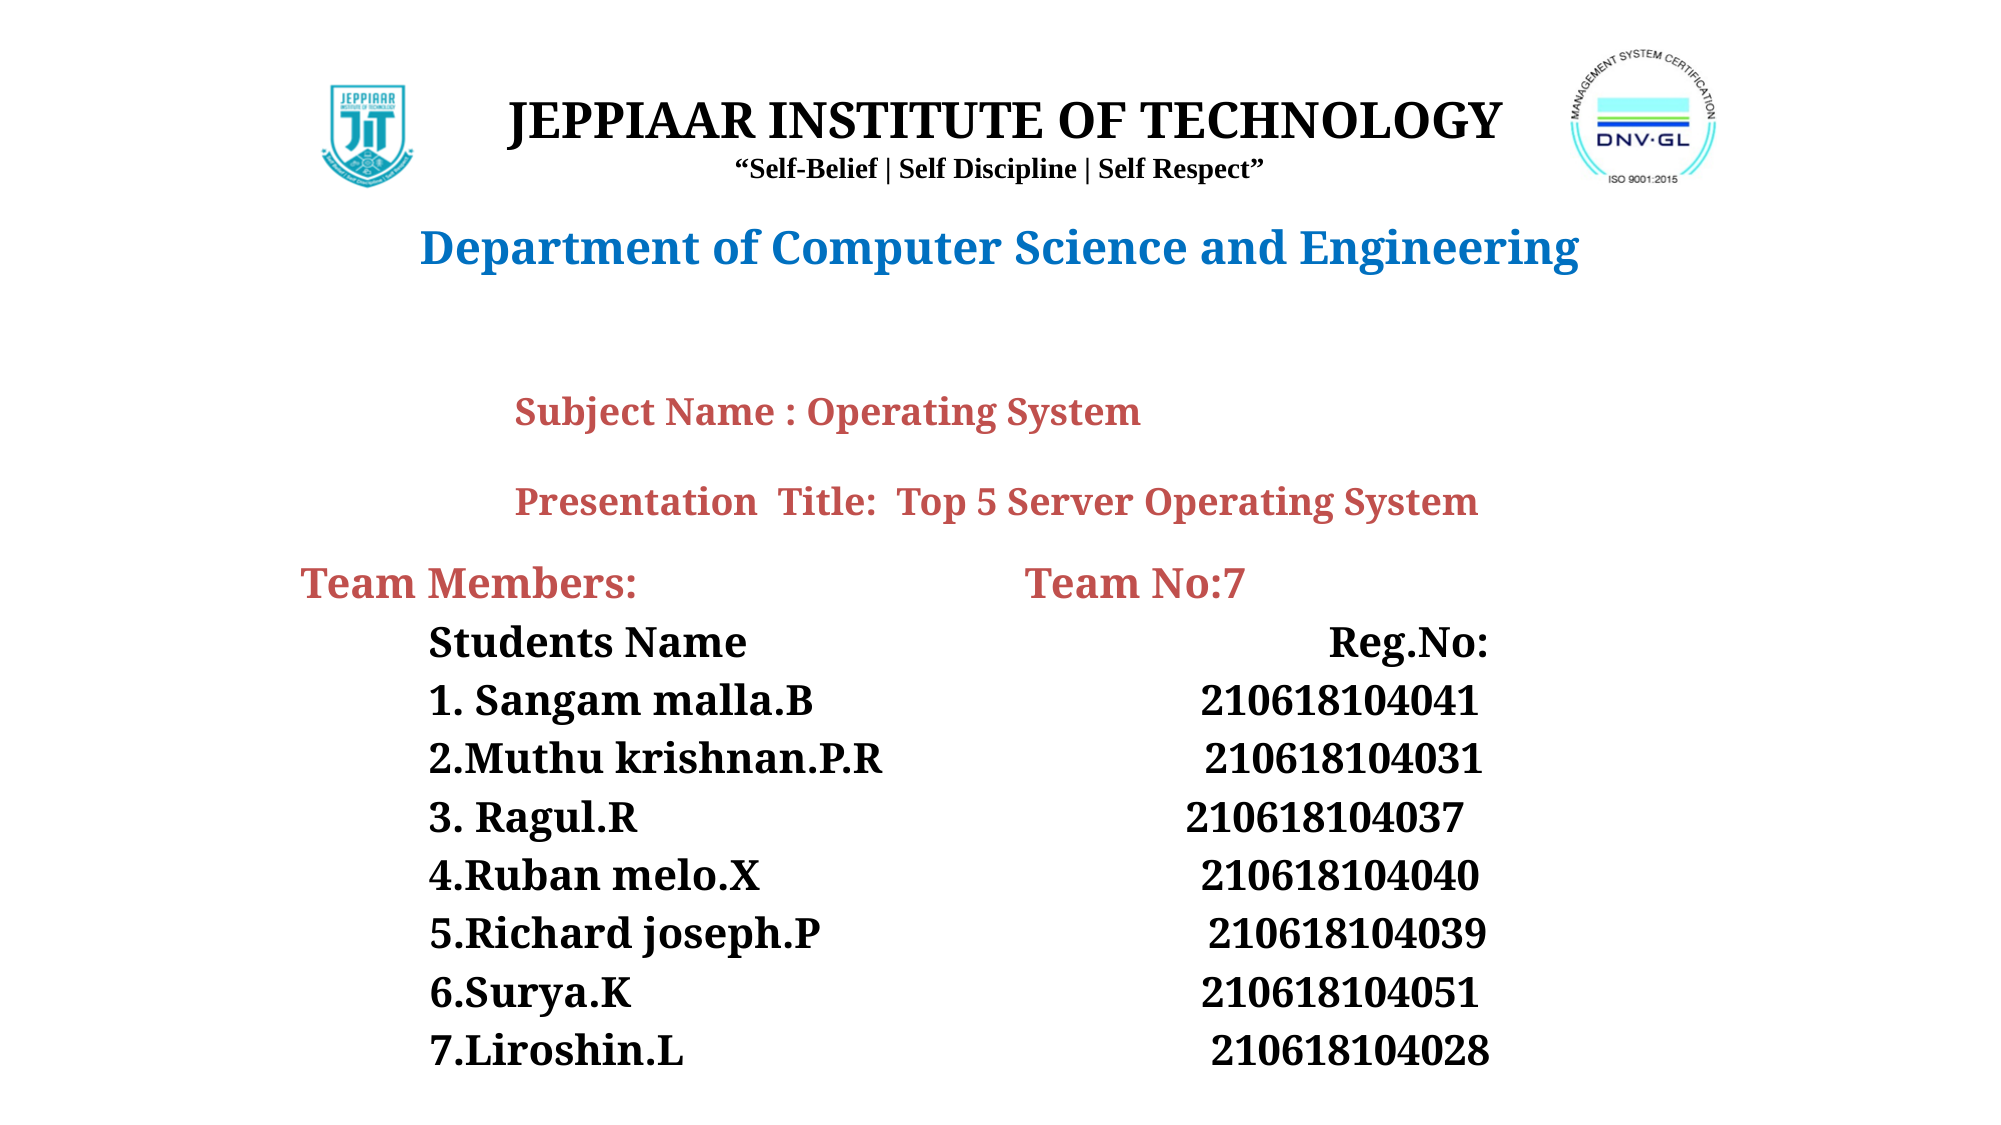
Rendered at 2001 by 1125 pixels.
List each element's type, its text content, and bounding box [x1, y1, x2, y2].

picture [275, 62, 460, 211]
subtitle Team Members: Team No:7 Students Name Reg.No: 1. Sangam malla.B 210618104041 2.Muthu krishnan.P.R 210618104031 3. Ragul.R 210618104037 4.Ruban melo.X 210618104040 5.Richard joseph.P 210618104039 6.Surya.K 210618104051 7.Liroshin.L 210618104028 [264, 549, 1764, 1125]
title JEPPIAAR INSTITUTE OF TECHNOLOGY “Self-Belief | Self Discipline | Self Respect” Department of Computer Science and Engineering [249, 43, 1750, 282]
text_box Subject Name : Operating System Presentation Title: Top 5 Server Operating System [500, 380, 1500, 576]
picture [1570, 49, 1717, 190]
